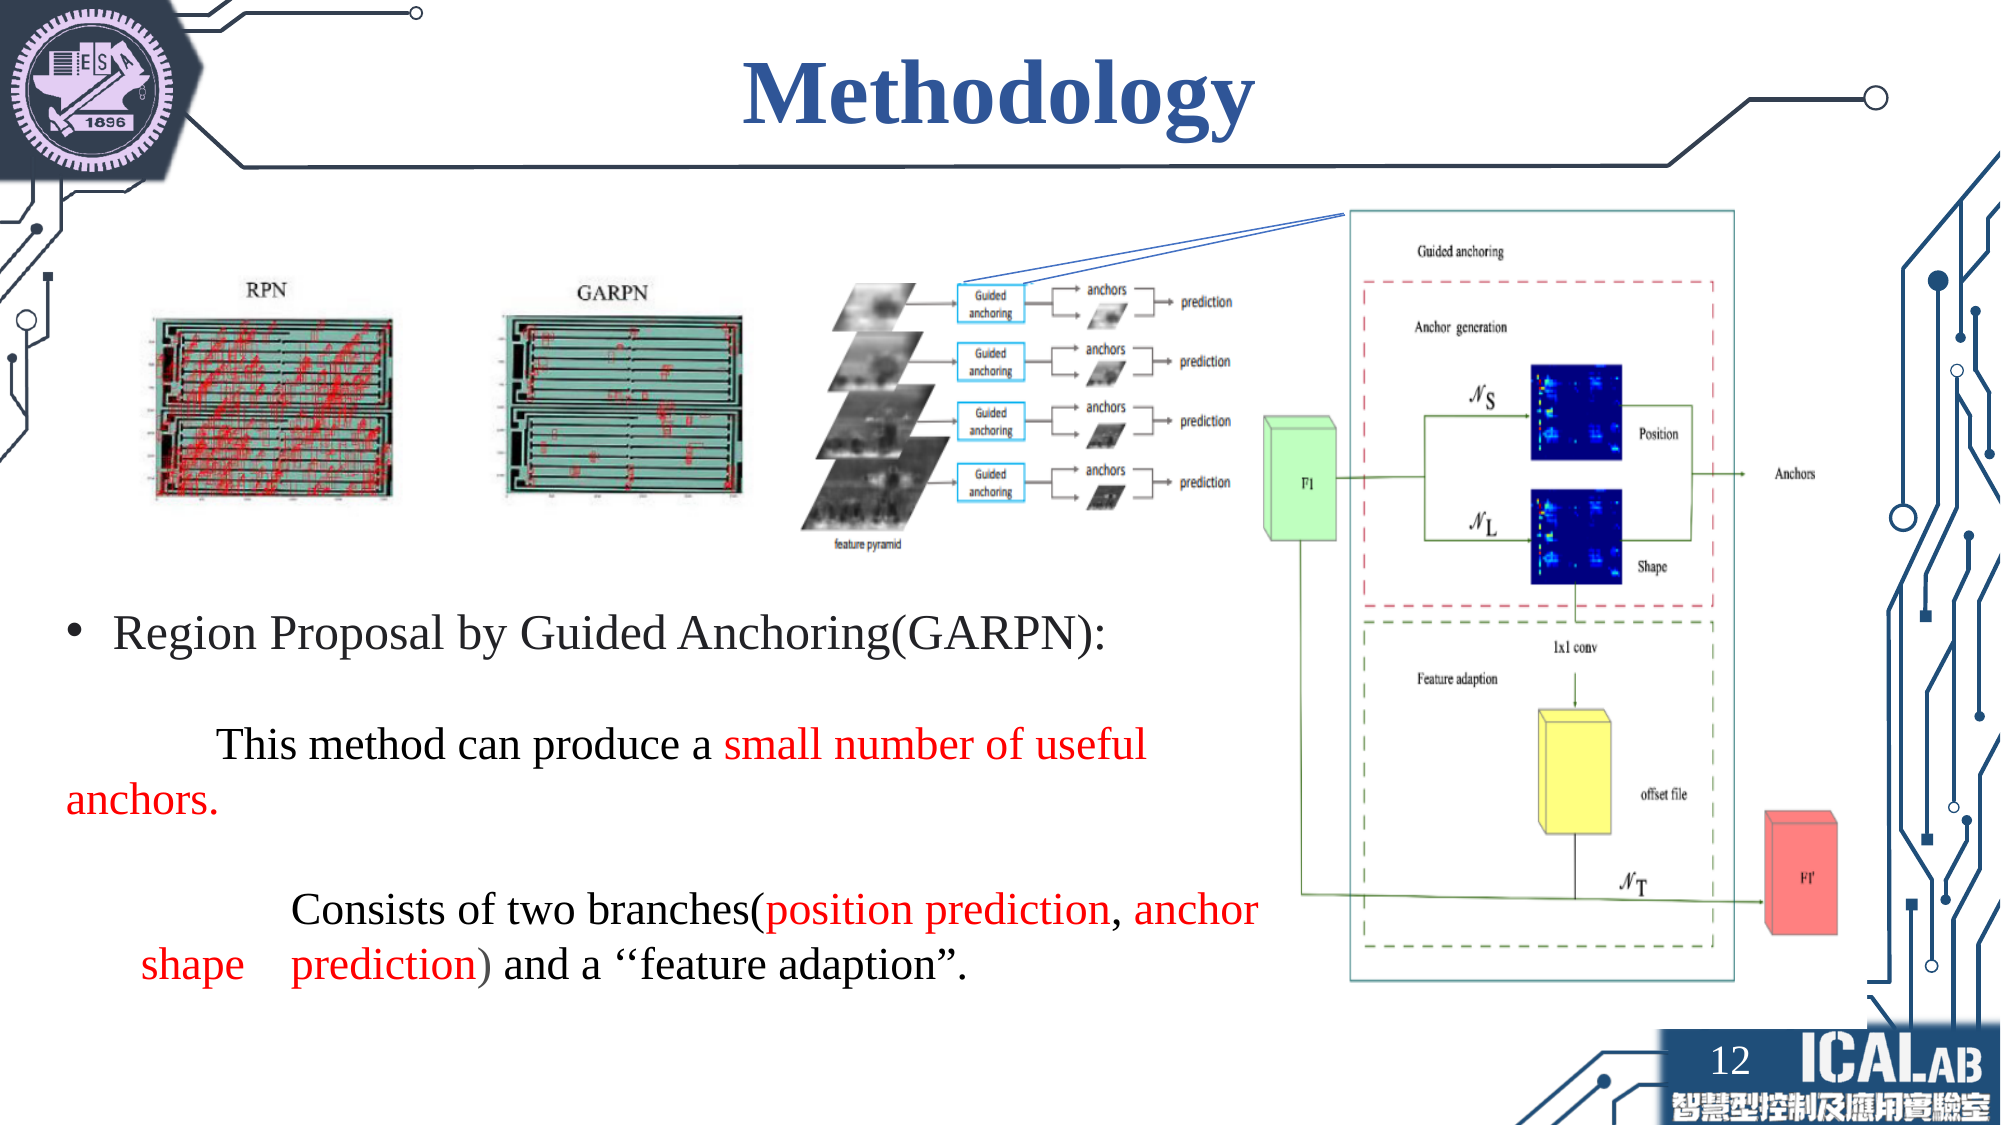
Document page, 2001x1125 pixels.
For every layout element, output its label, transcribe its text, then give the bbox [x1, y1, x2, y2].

slide_number 12 [1609, 1029, 1767, 1088]
picture [0, 0, 760, 519]
text_box Region Proposal by Guided Anchoring(GARPN): This method can produce a small number of useful anchors. Consists of two branches(position prediction, anchor shape prediction) and a ‘‘feature adaption”. [51, 591, 1325, 1057]
picture [1511, 1014, 2001, 1125]
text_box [797, 196, 1868, 1029]
title Methodology [312, 24, 1688, 165]
